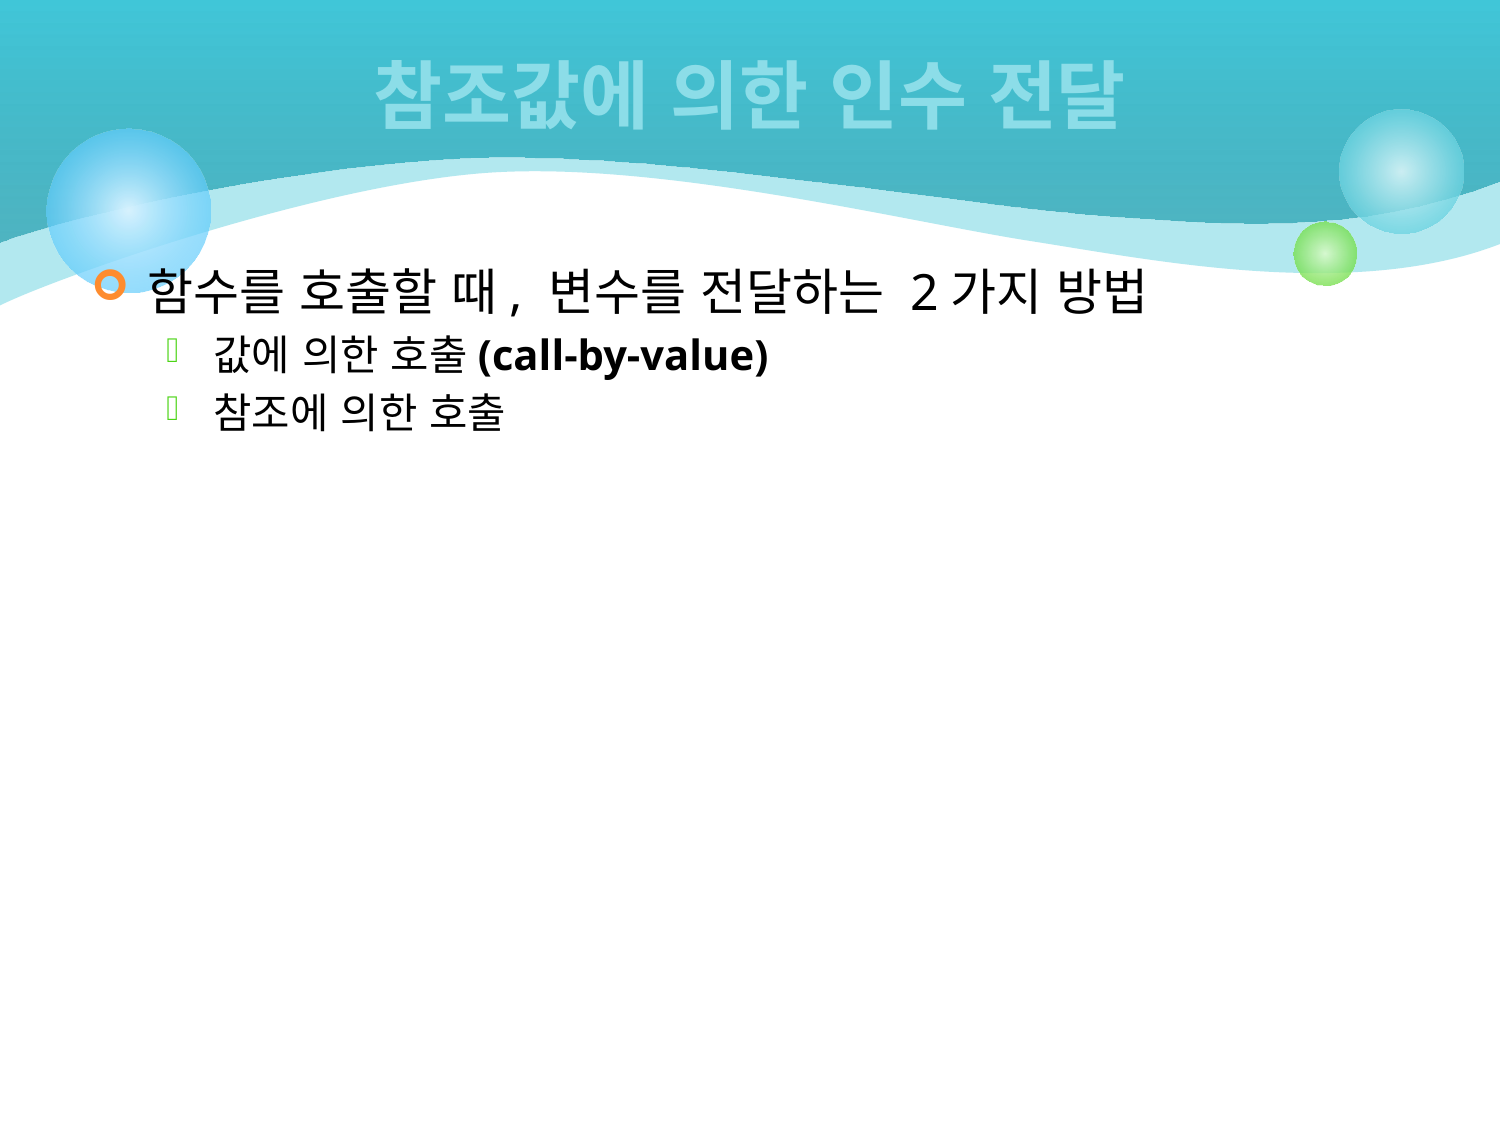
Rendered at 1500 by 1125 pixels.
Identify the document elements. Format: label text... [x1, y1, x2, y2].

title 참조값에 의한 인수 전달 [75, 0, 1425, 188]
list 함수를 호출할 때, 변수를 전달하는 2가지 방법 값에 의한 호출(call-by-value) 참조에 의한 호출 [76, 252, 1427, 996]
